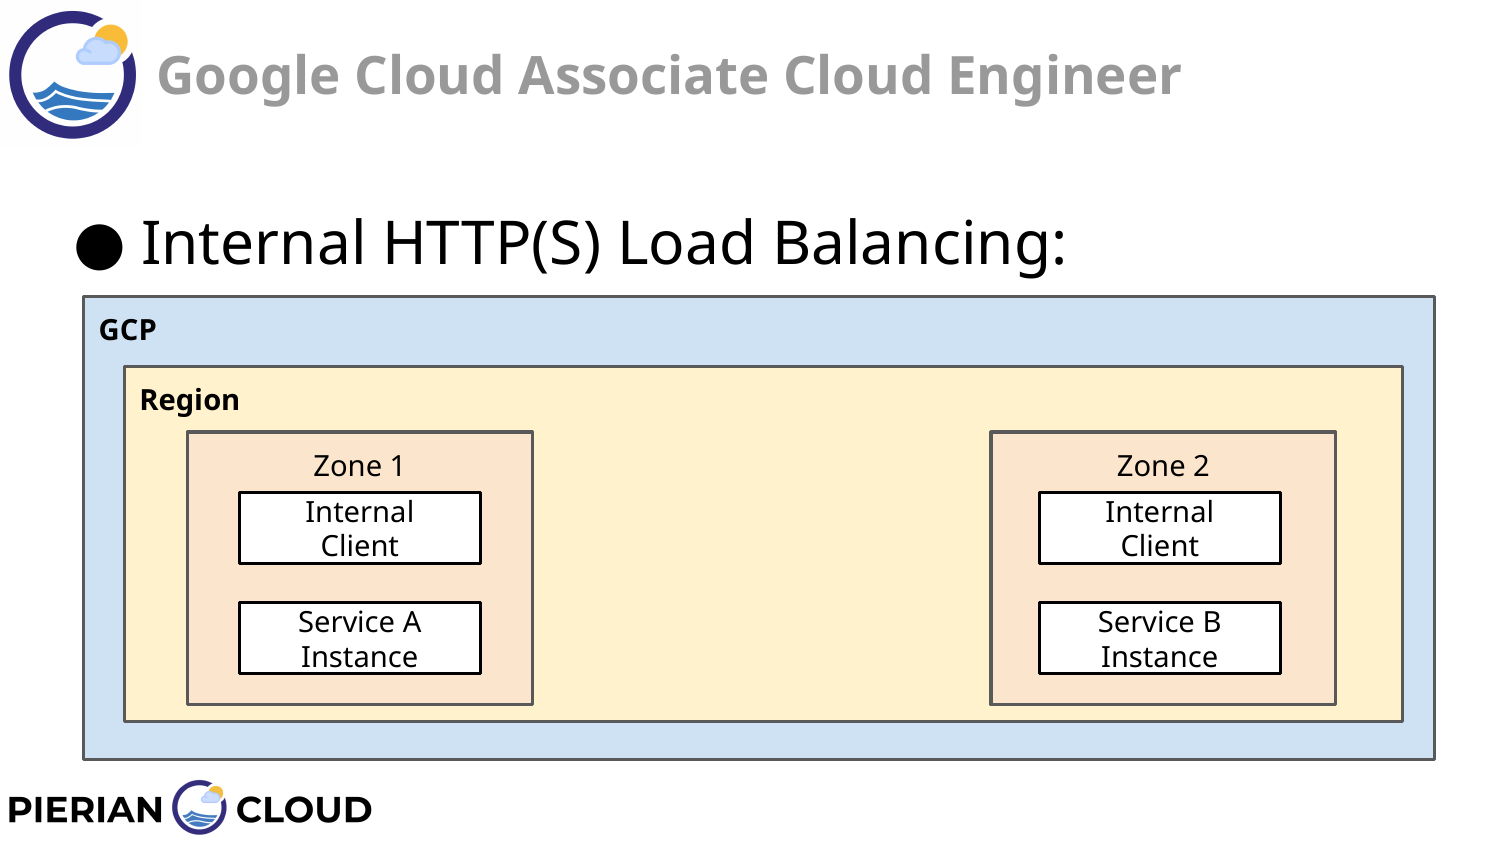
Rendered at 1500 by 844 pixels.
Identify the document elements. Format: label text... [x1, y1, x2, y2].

picture [0, 758, 375, 844]
text_box Zone 1 [187, 432, 533, 705]
title Google Cloud Associate Cloud Engineer [146, 25, 1420, 120]
text_box Region [124, 366, 1403, 722]
text_box Service A Instance [239, 602, 481, 674]
text_box Zone 2 [990, 432, 1336, 705]
text_box Internal Client [239, 492, 481, 564]
picture [0, 0, 142, 146]
text_box GCP [83, 296, 1435, 760]
text_box Internal Client [1039, 492, 1281, 564]
text_box Service B Instance [1039, 602, 1281, 674]
subtitle Internal HTTP(S) Load Balancing: [51, 189, 1476, 314]
